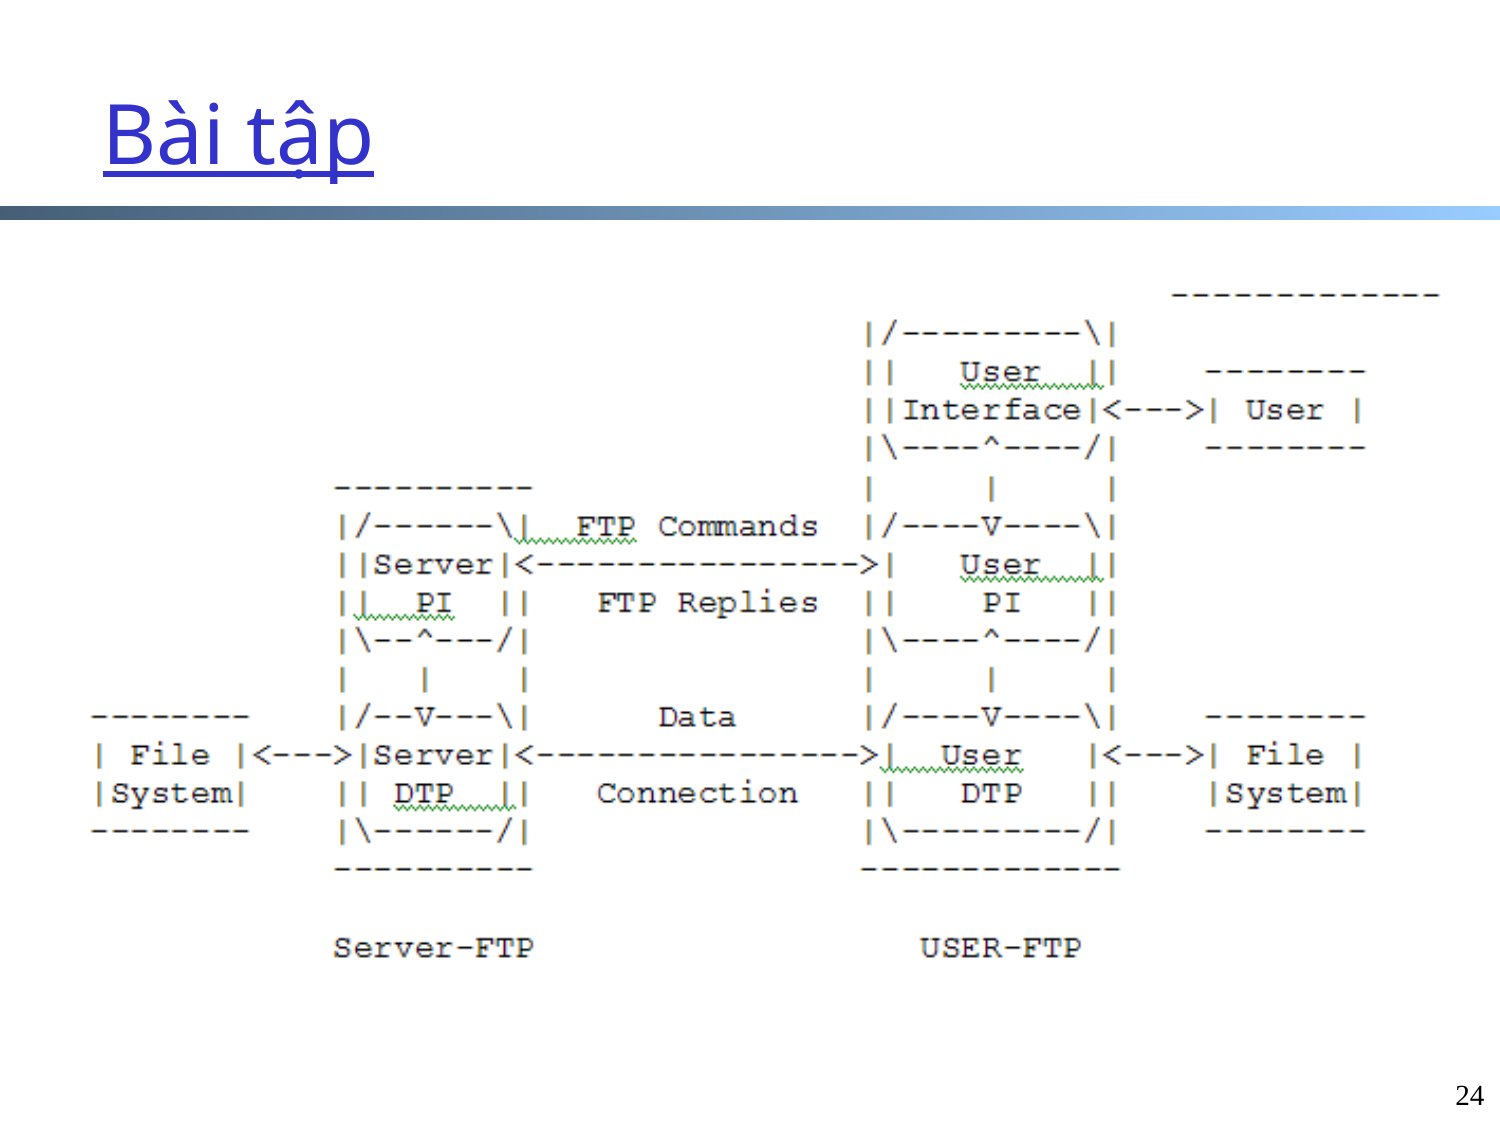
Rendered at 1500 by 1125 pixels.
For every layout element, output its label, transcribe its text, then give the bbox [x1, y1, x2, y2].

title Bài tập [87, 37, 1363, 226]
slide_number 24 [1424, 1068, 1500, 1125]
picture [60, 280, 1467, 998]
